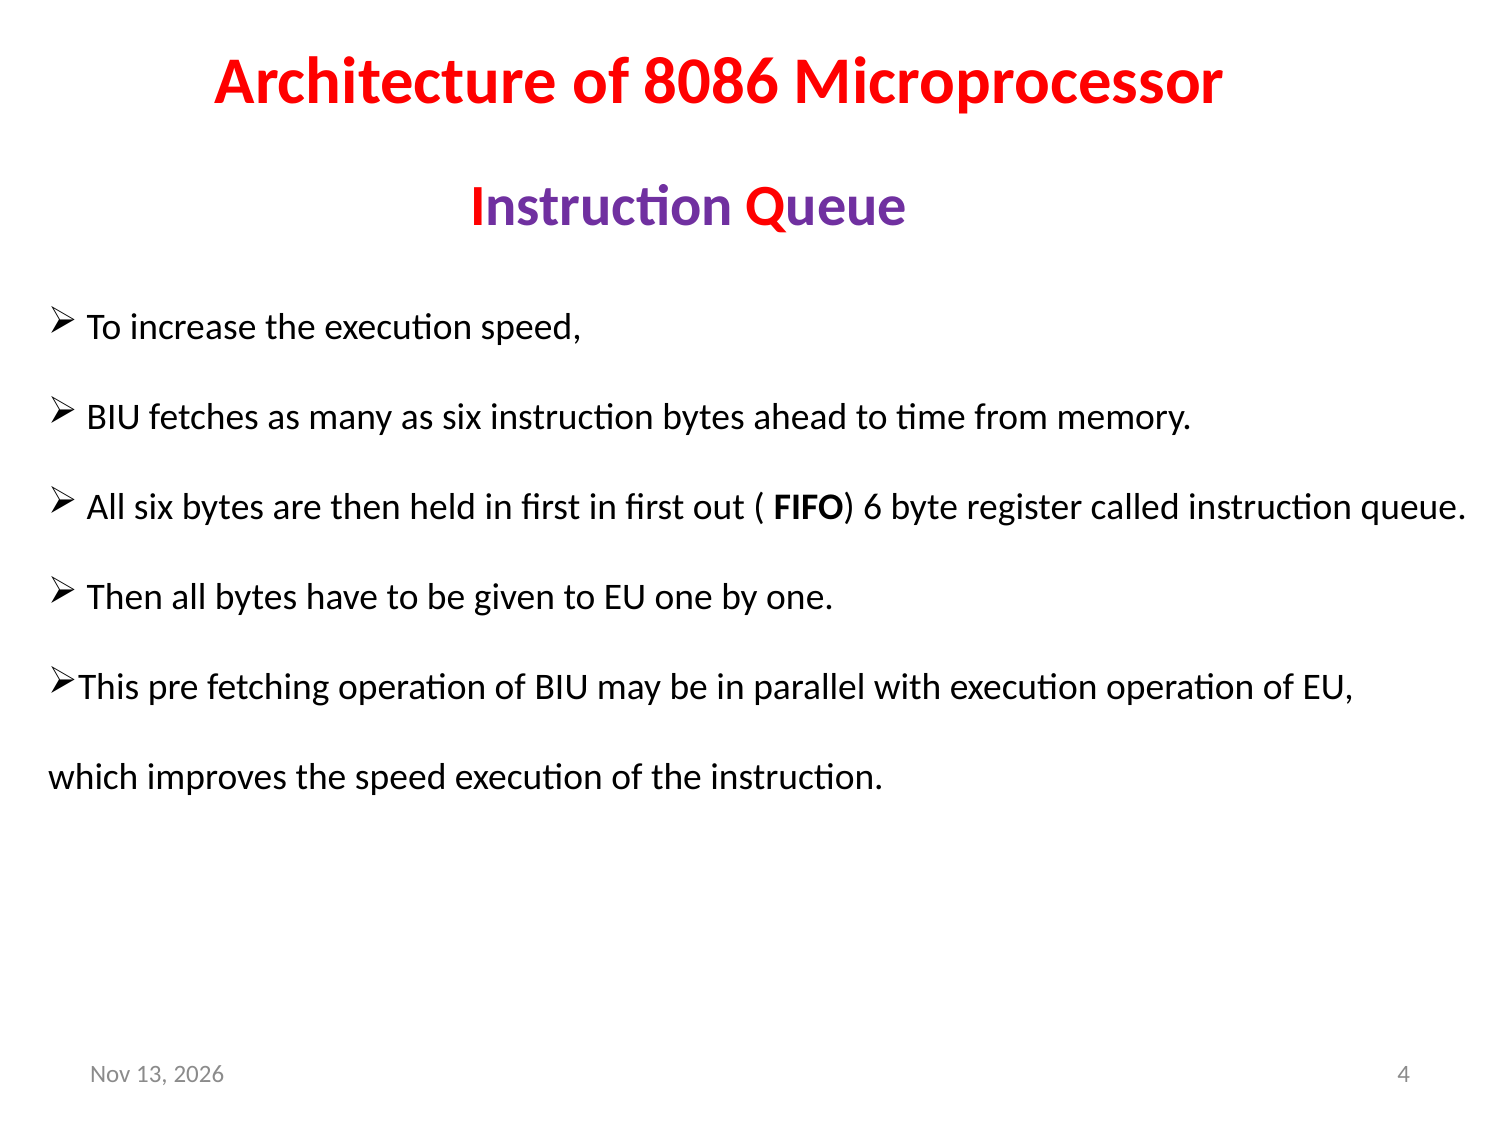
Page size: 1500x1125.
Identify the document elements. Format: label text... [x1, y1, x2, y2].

text_box Instruction Queue [455, 125, 922, 245]
text_box Architecture of 8086 Microprocessor [200, 28, 1275, 124]
slide_number 4 [1074, 1042, 1425, 1103]
slide_number 13-Dec-18 [75, 1042, 425, 1103]
text_box To increase the execution speed, BIU fetches as many as six instruction bytes ahead to time from memory. All six bytes are then held in first in first out ( FIFO) 6 byte register called instruction queue. Then all bytes have to be given to EU one by one. This pre fetching operation of BIU may be in parallel with execution operation of EU, which improves the speed execution of the instruction. [33, 249, 1483, 895]
